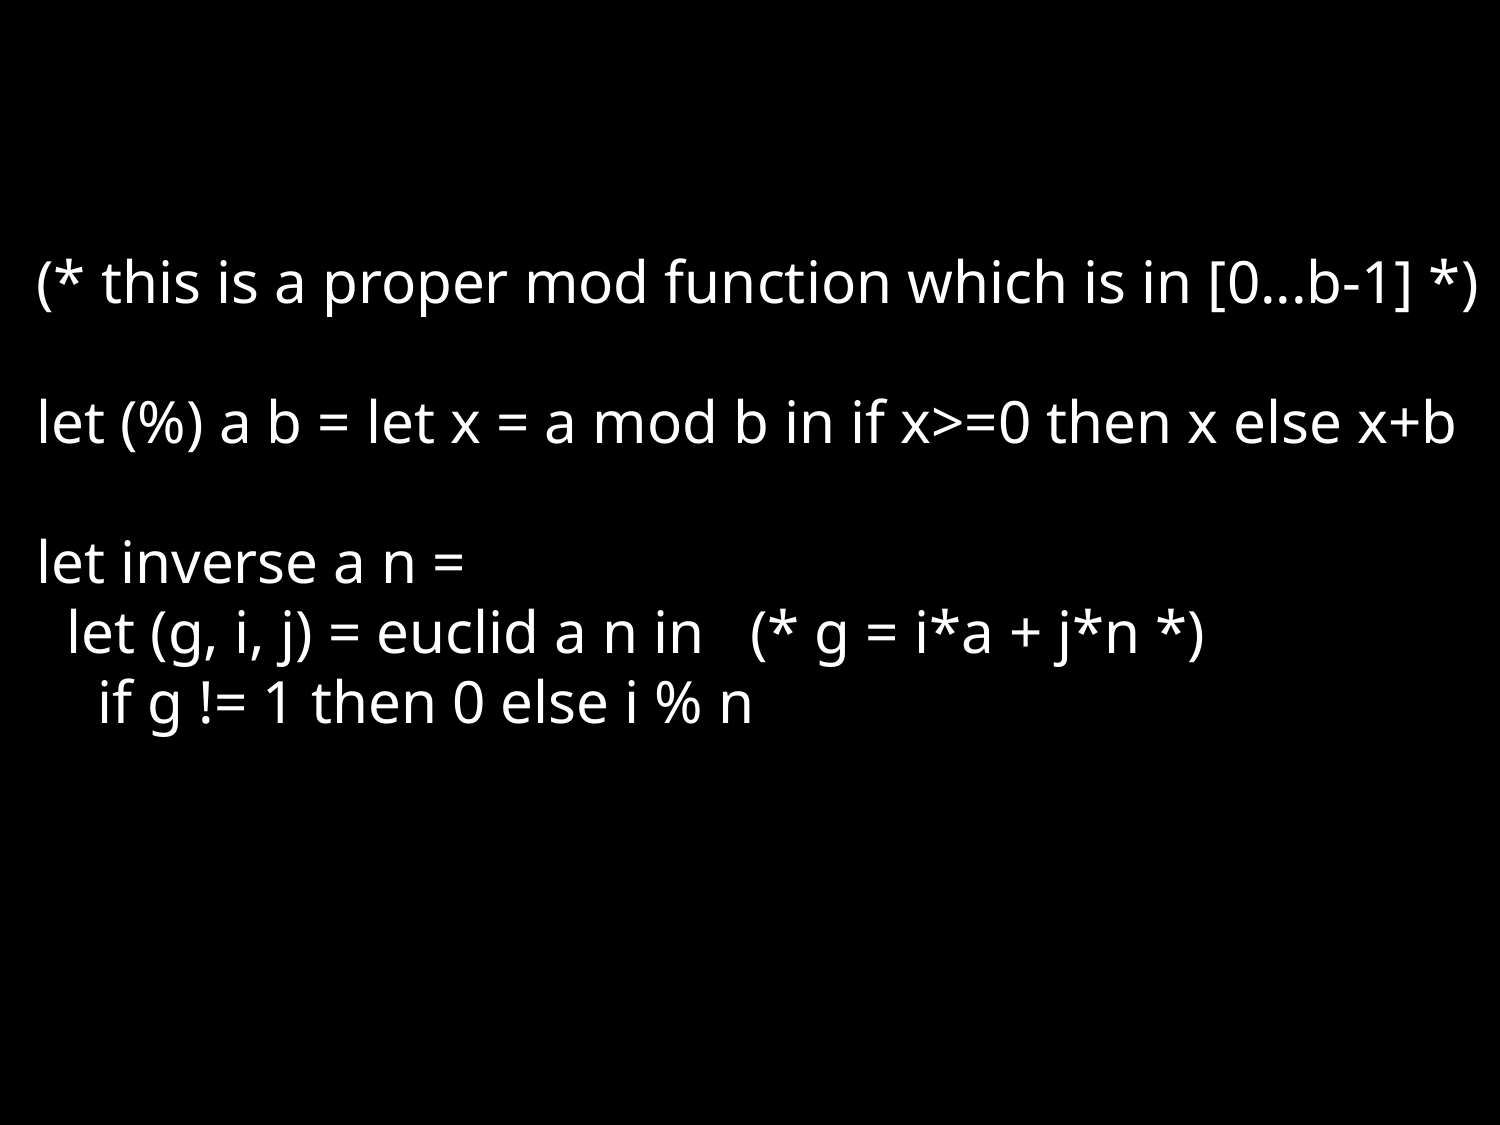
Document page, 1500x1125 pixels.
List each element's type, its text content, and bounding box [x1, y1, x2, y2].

text_box (* this is a proper mod function which is in [0...b-1] *) let (%) a b = let x = a mod b in if x>=0 then x else x+b let inverse a n = let (g, i, j) = euclid a n in (* g = i*a + j*n *) if g != 1 then 0 else i % n [21, 237, 1494, 813]
